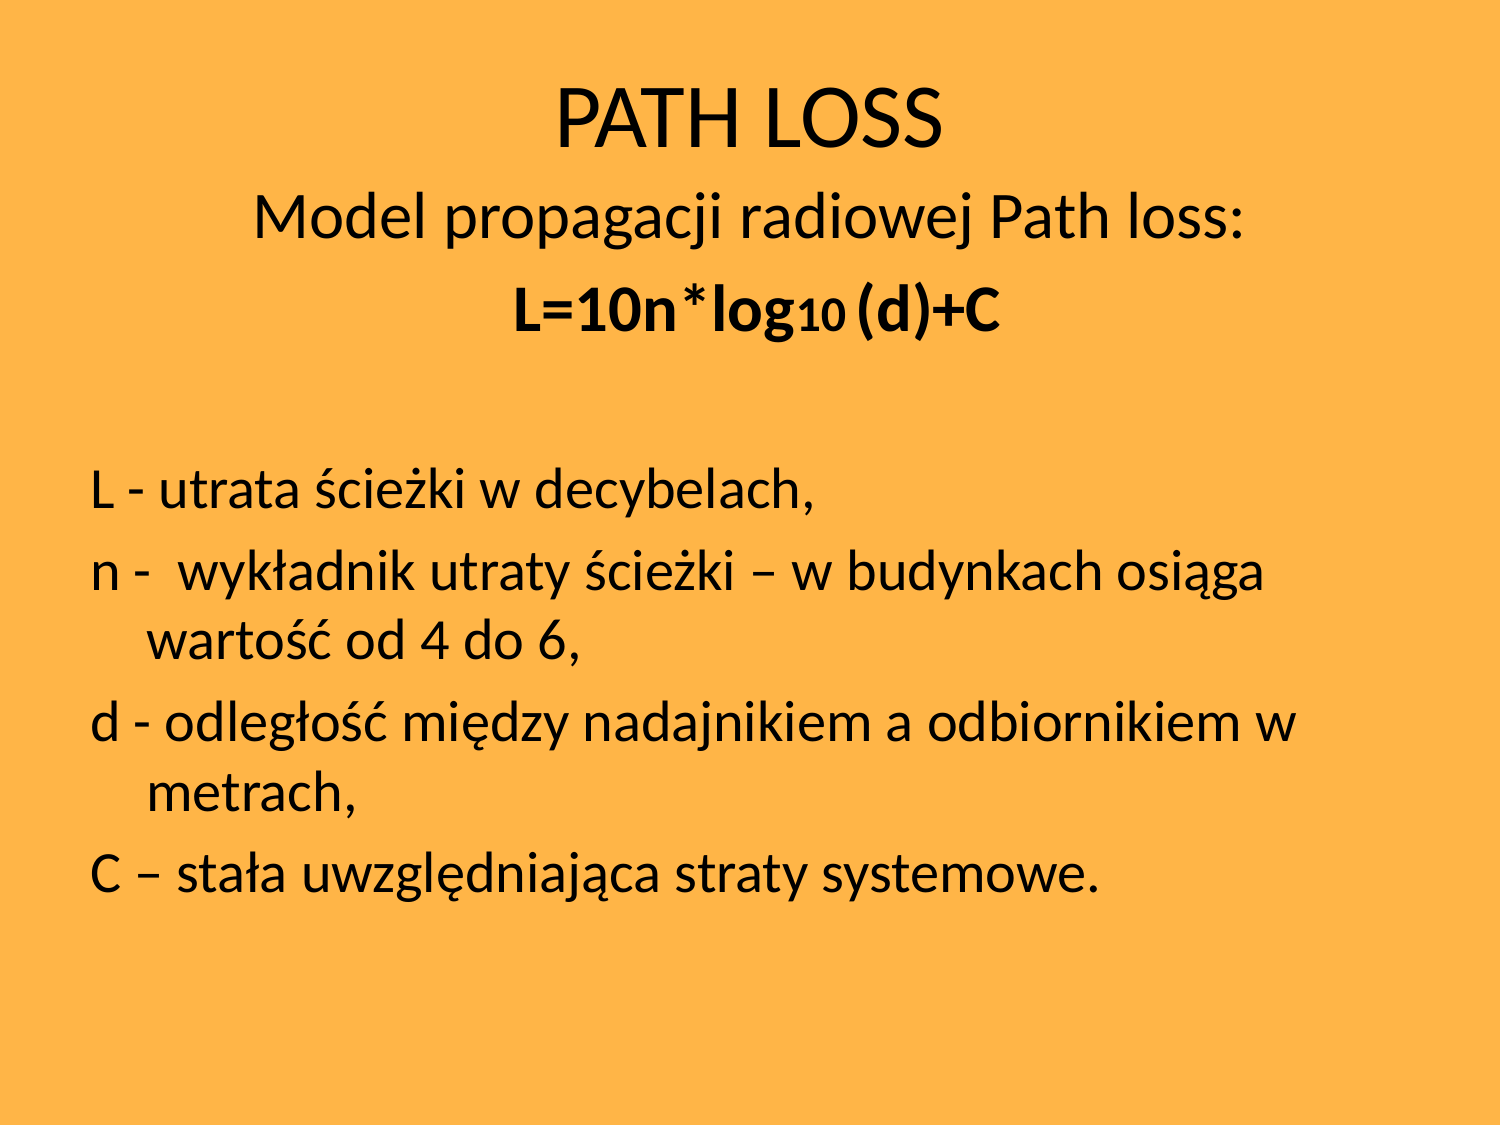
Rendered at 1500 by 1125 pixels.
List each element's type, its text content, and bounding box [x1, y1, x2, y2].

title PATH LOSS [75, 45, 1425, 164]
list Model propagacji radiowej Path loss: L=10n*log10 (d)+C L - utrata ścieżki w decybelach, n - wykładnik utraty ścieżki – w budynkach osiąga wartość od 4 do 6, d - odległość między nadajnikiem a odbiornikiem w metrach, C – stała uwzględniająca straty systemowe. [75, 164, 1425, 1005]
